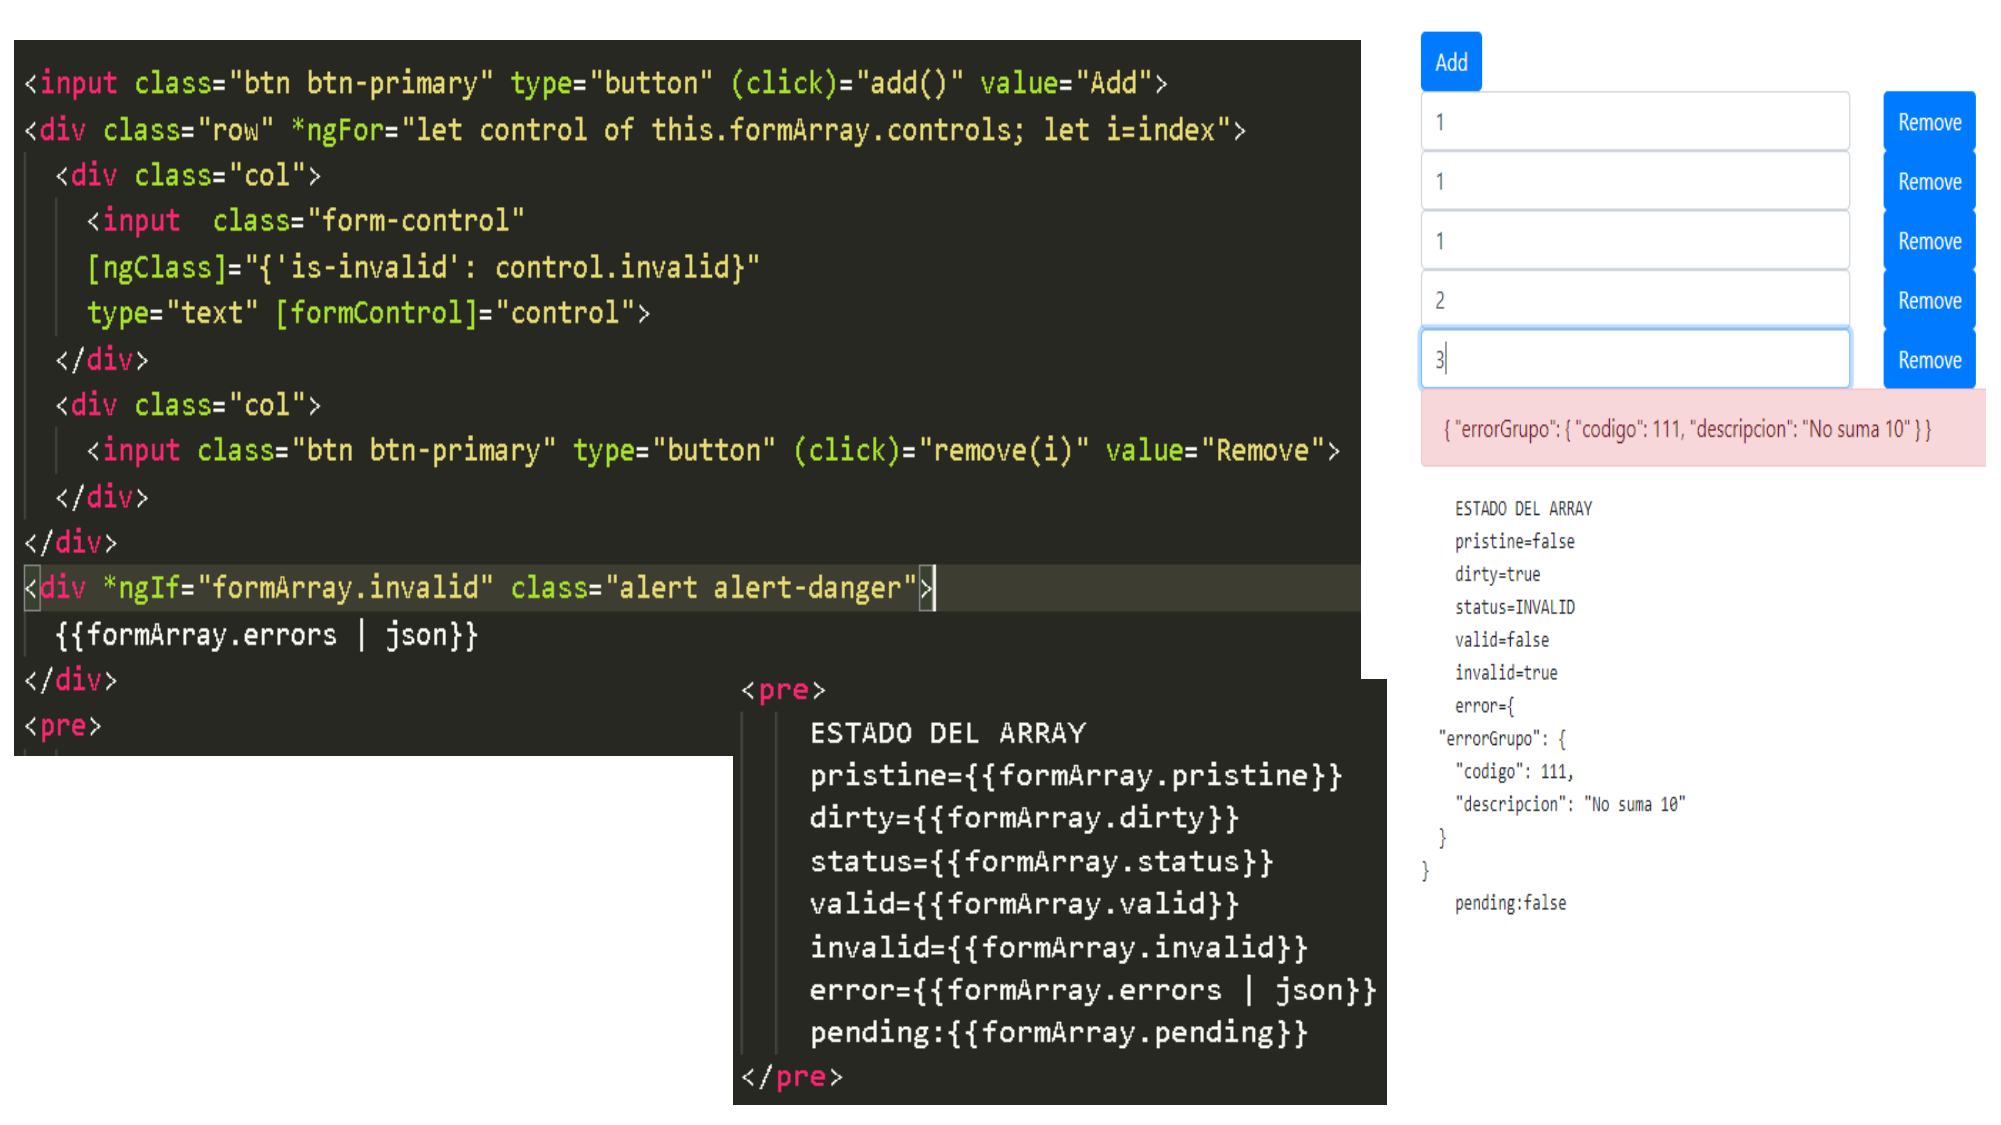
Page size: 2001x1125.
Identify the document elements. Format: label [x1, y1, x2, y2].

picture [14, 40, 1387, 1105]
picture [1411, 21, 1986, 924]
